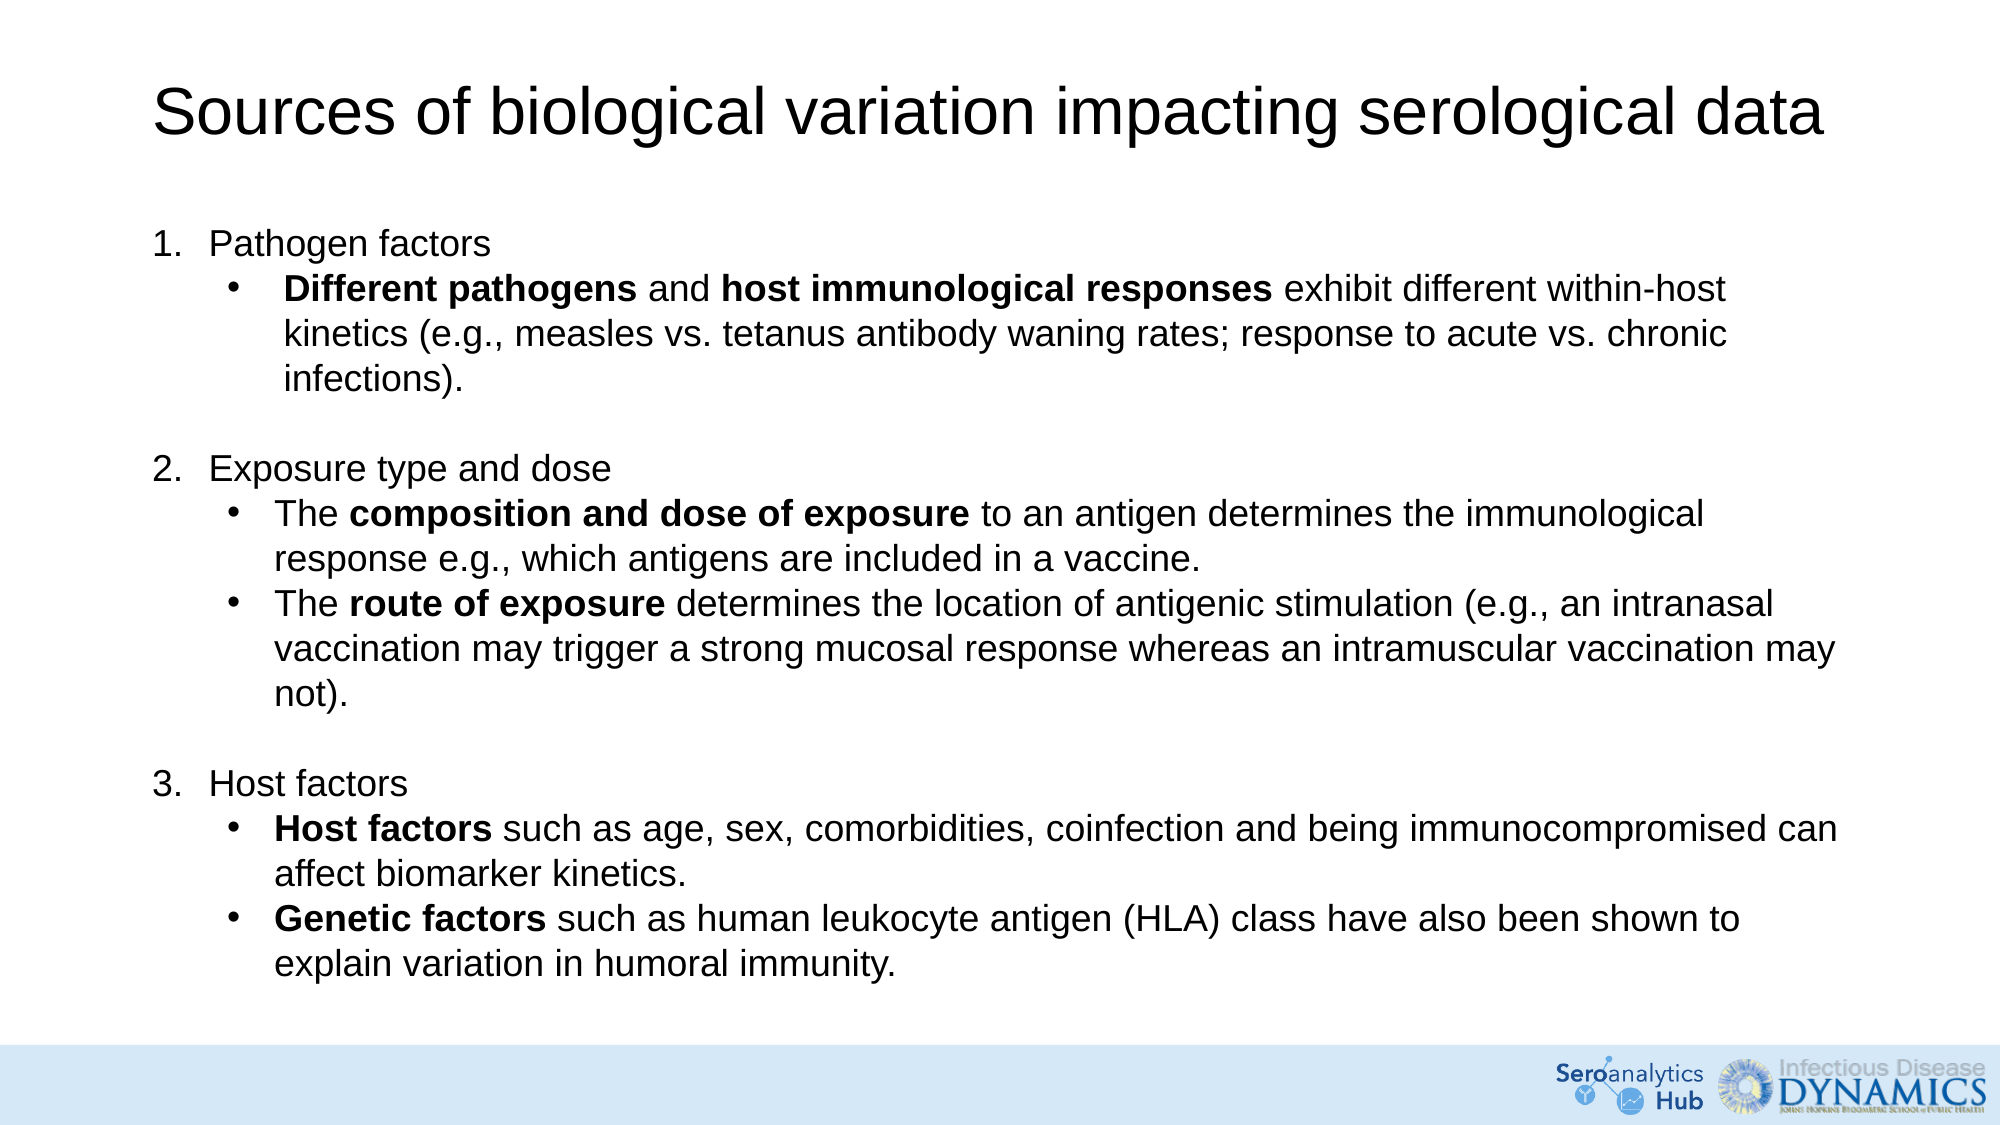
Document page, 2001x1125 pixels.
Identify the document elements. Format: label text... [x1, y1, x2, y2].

text_box Pathogen factors Different pathogens and host immunological responses exhibit different within-host kinetics (e.g., measles vs. tetanus antibody waning rates; response to acute vs. chronic infections). Exposure type and dose The composition and dose of exposure to an antigen determines the immunological response e.g., which antigens are included in a vaccine. The route of exposure determines the location of antigenic stimulation (e.g., an intranasal vaccination may trigger a strong mucosal response whereas an intramuscular vaccination may not). Host factors Host factors such as age, sex, comorbidities, coinfection and being immunocompromised can affect biomarker kinetics. Genetic factors such as human leukocyte antigen (HLA) class have also been shown to explain variation in humoral immunity. [137, 211, 1863, 991]
title Sources of biological variation impacting serological data [137, 54, 1863, 172]
picture [1719, 1059, 1986, 1115]
